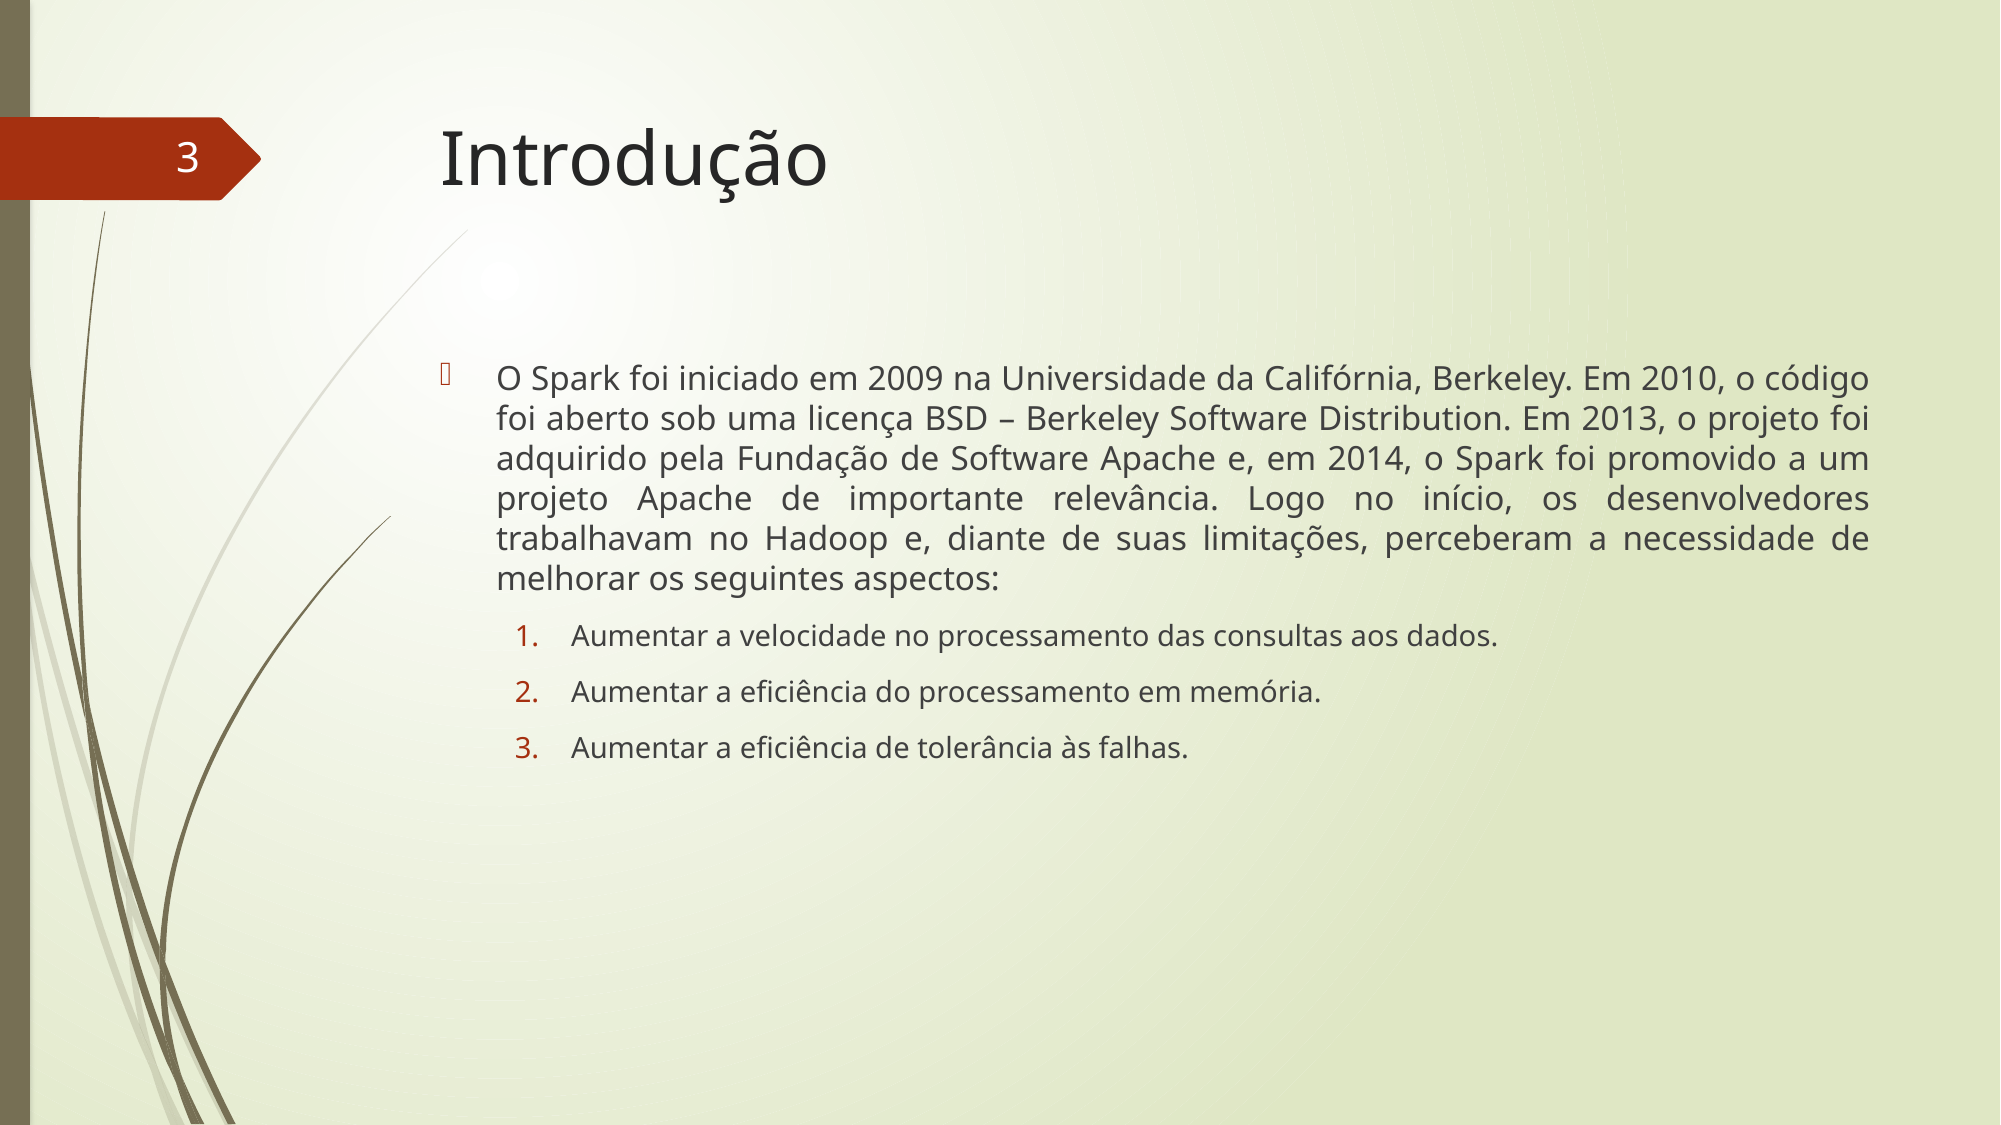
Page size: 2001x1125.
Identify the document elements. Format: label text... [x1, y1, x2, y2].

slide_number 3 [87, 129, 216, 190]
title Introdução [425, 102, 1888, 313]
list O Spark foi iniciado em 2009 na Universidade da Califórnia, Berkeley. Em 2010, o código foi aberto sob uma licença BSD – Berkeley Software Distribution. Em 2013, o projeto foi adquirido pela Fundação de Software Apache e, em 2014, o Spark foi promovido a um projeto Apache de importante relevância. Logo no início, os desenvolvedores trabalhavam no Hadoop e, diante de suas limitações, perceberam a necessidade de melhorar os seguintes aspectos: Aumentar a velocidade no processamento das consultas aos dados. Aumentar a eficiência do processamento em memória. Aumentar a eficiência de tolerância às falhas. [424, 350, 1888, 970]
